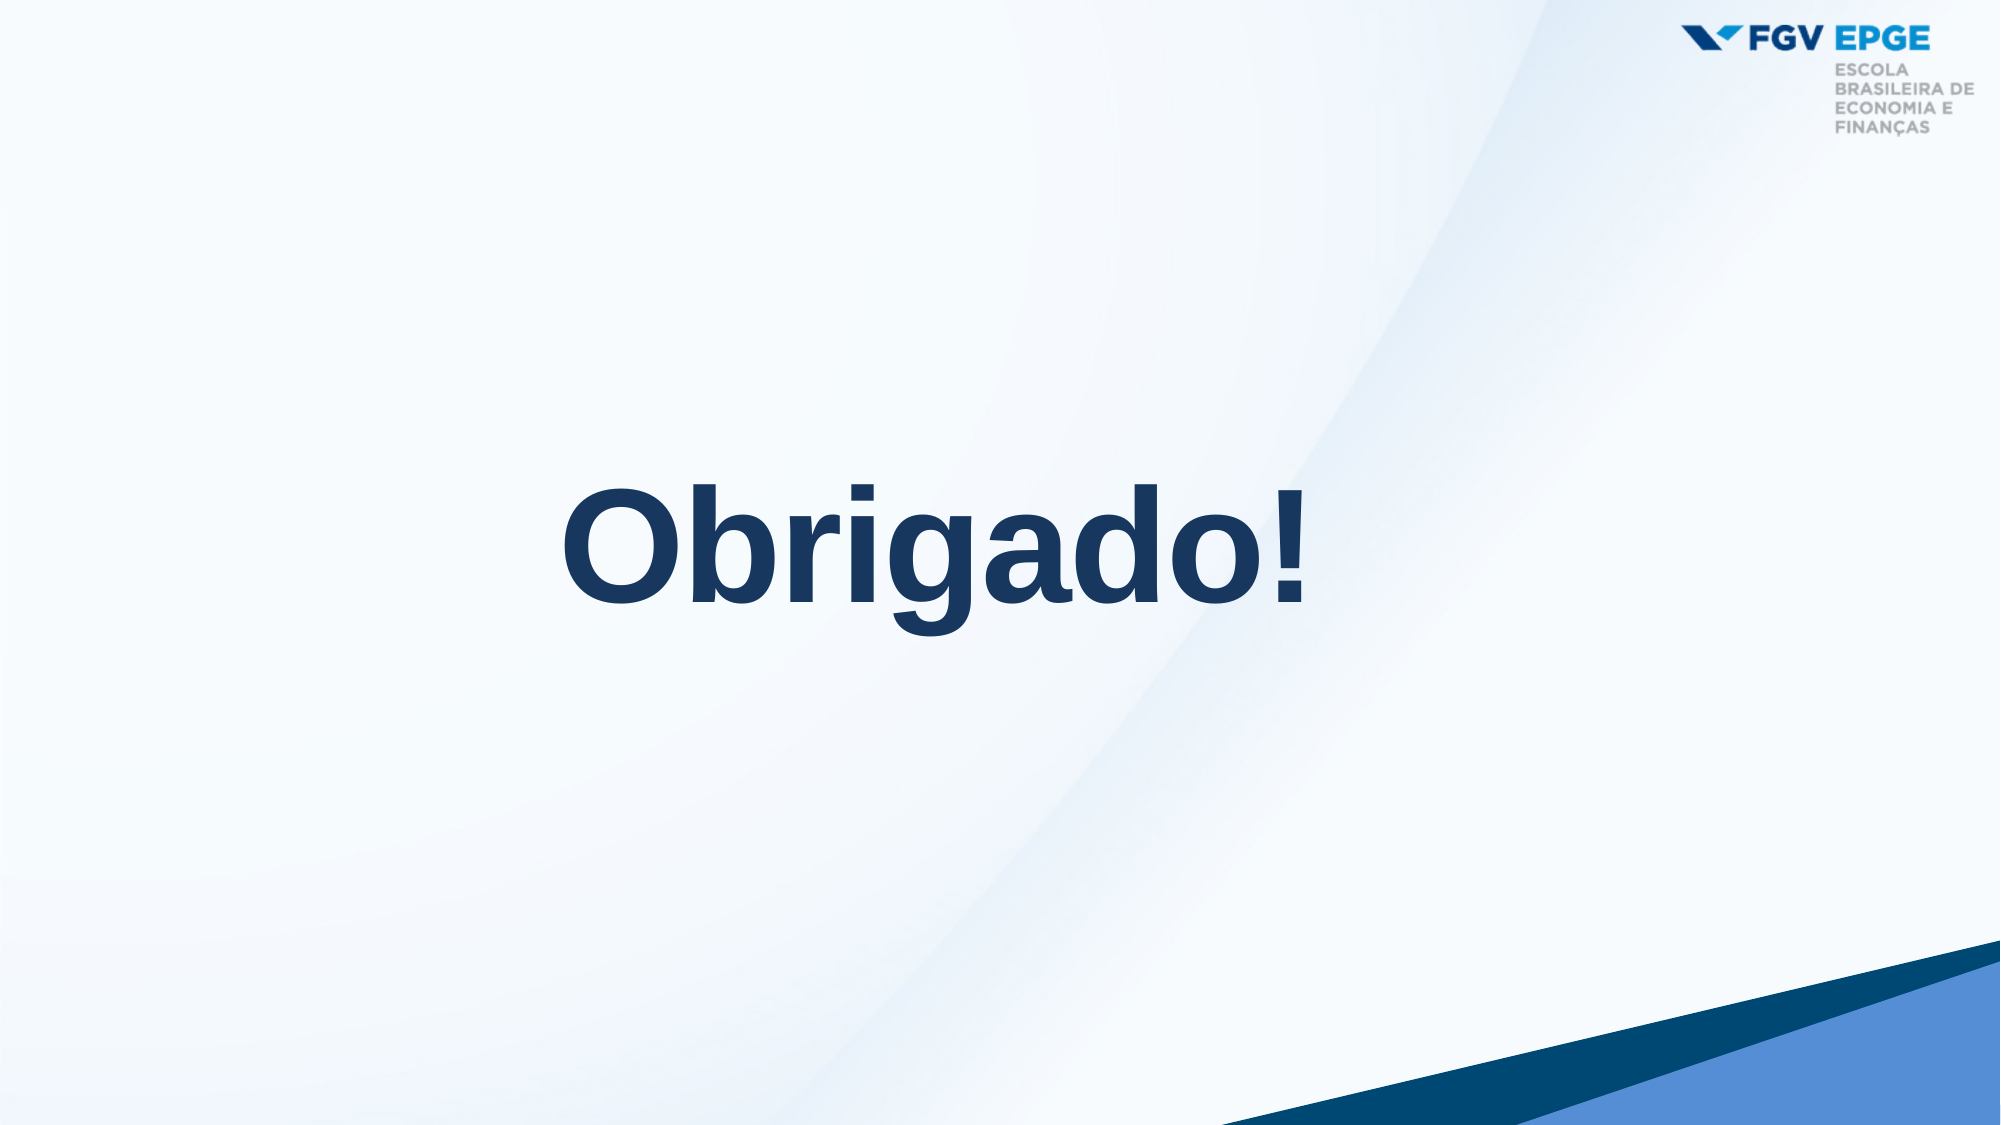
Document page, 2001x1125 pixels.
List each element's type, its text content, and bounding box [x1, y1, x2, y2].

picture [0, 0, 2000, 1125]
text_box Obrigado! [543, 432, 1550, 688]
